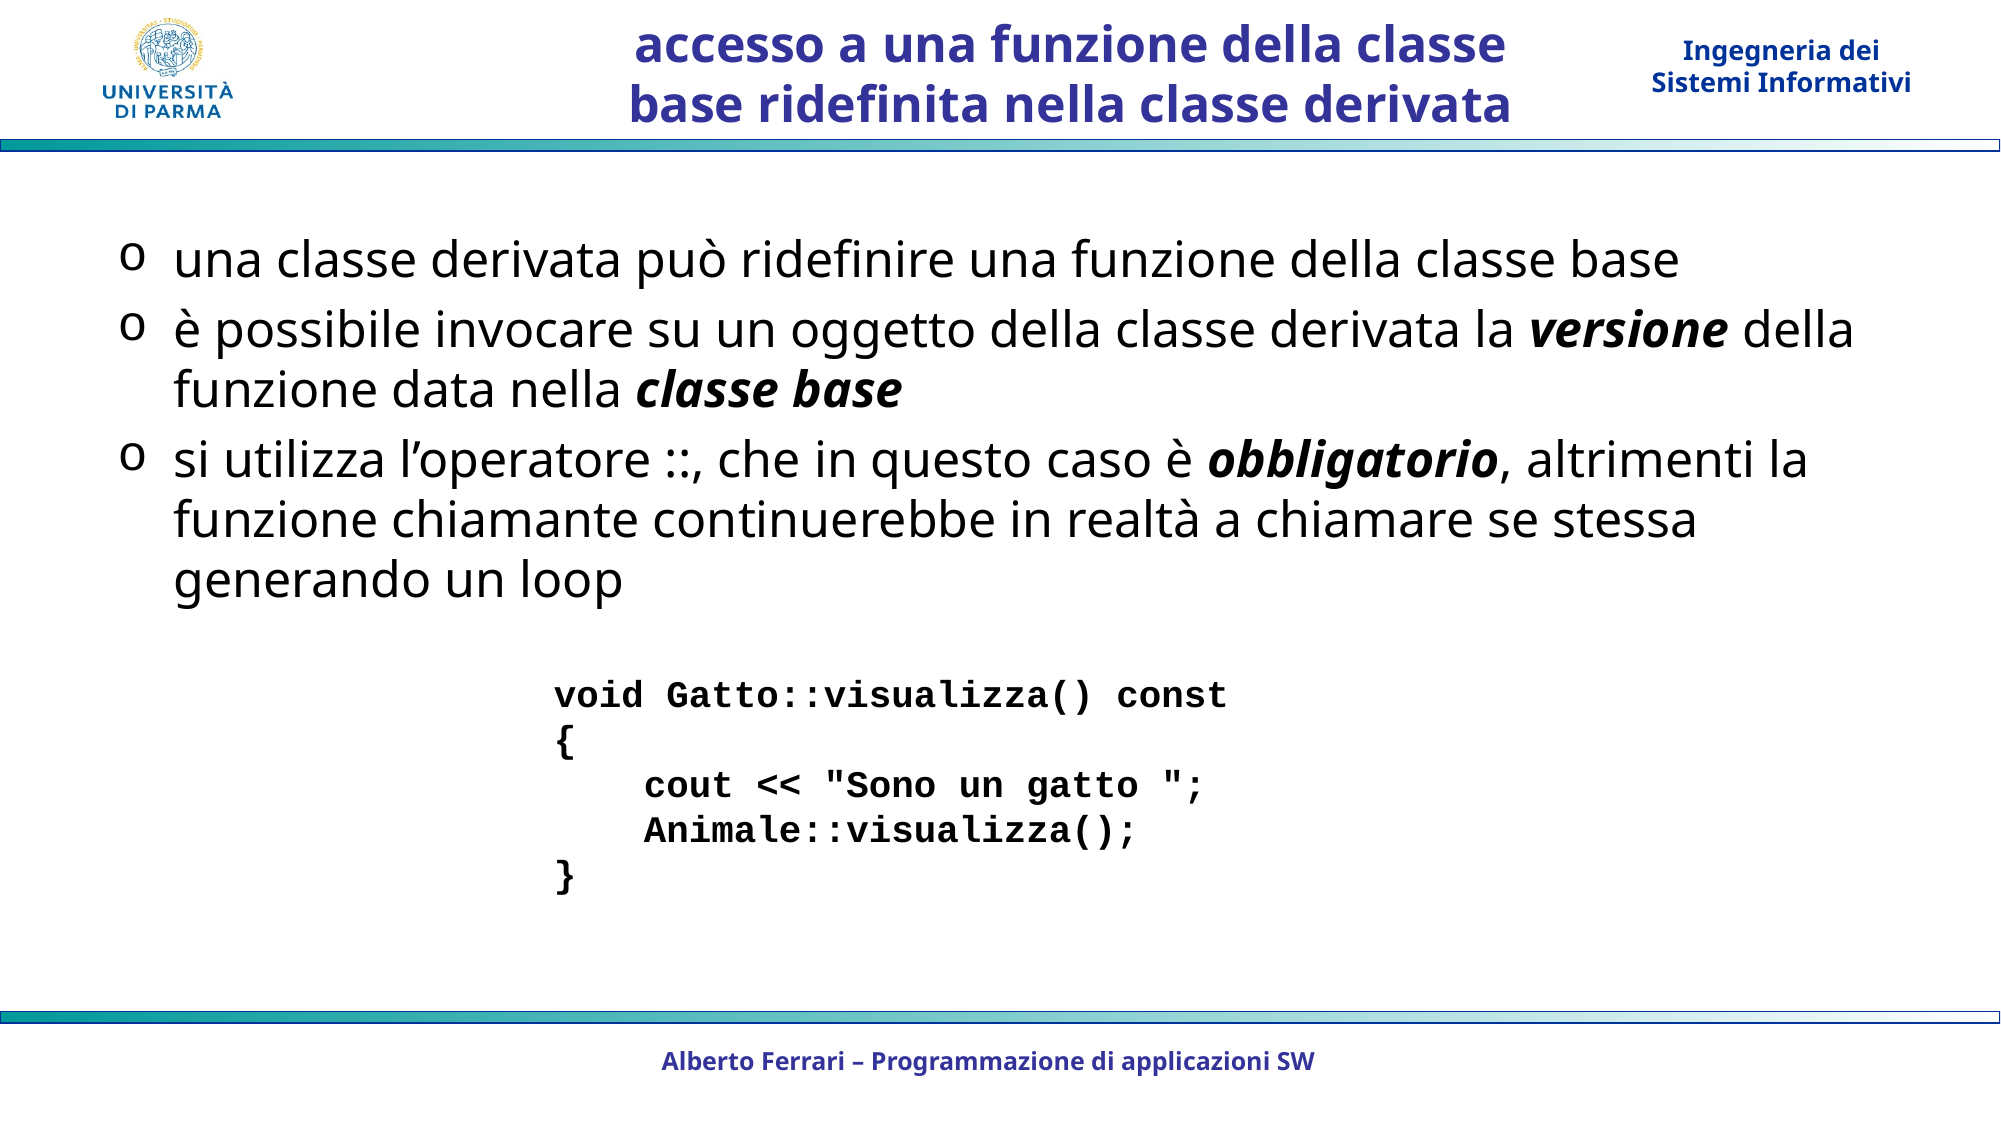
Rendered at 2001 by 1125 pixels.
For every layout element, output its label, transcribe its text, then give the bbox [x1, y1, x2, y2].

list una classe derivata può ridefinire una funzione della classe base è possibile invocare su un oggetto della classe derivata la versione della funzione data nella classe base si utilizza l’operatore ::, che in questo caso è obbligatorio, altrimenti la funzione chiamante continuerebbe in realtà a chiamare se stessa generando un loop [102, 220, 1903, 963]
title accesso a una funzione della classe base ridefinita nella classe derivata [559, 19, 1583, 126]
footer Alberto Ferrari – Programmazione di applicazioni SW [366, 1037, 1611, 1092]
picture [103, 18, 233, 118]
text_box void Gatto::visualizza() const { cout << "Sono un gatto "; Animale::visualizza(); } [539, 662, 1540, 903]
